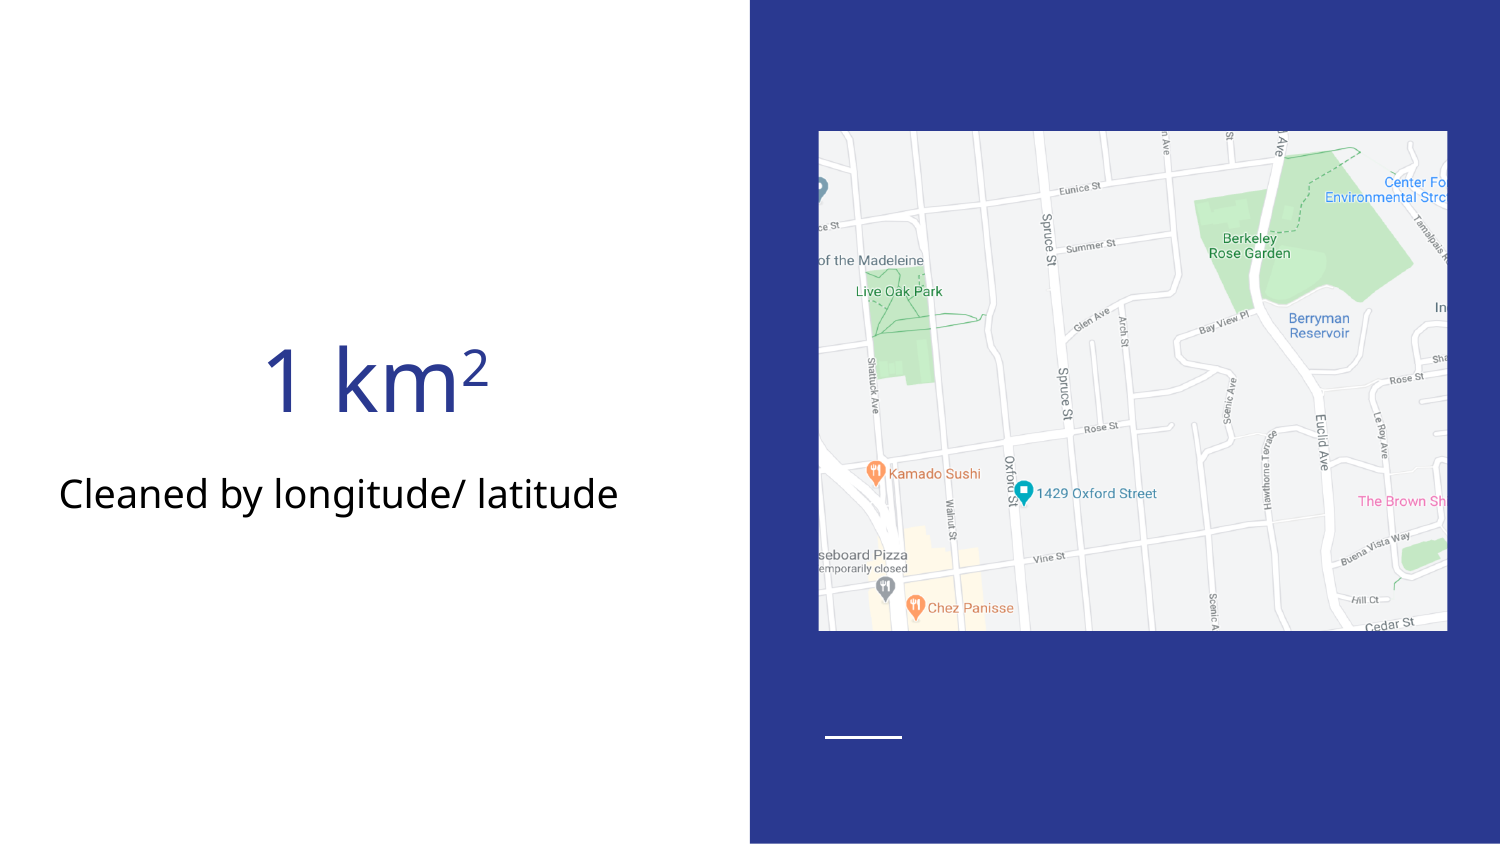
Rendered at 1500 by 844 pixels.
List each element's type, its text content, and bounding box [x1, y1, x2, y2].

picture [818, 131, 1448, 631]
subtitle Cleaned by longitude/ latitude [43, 454, 708, 663]
title 1 km2 [43, 188, 708, 446]
